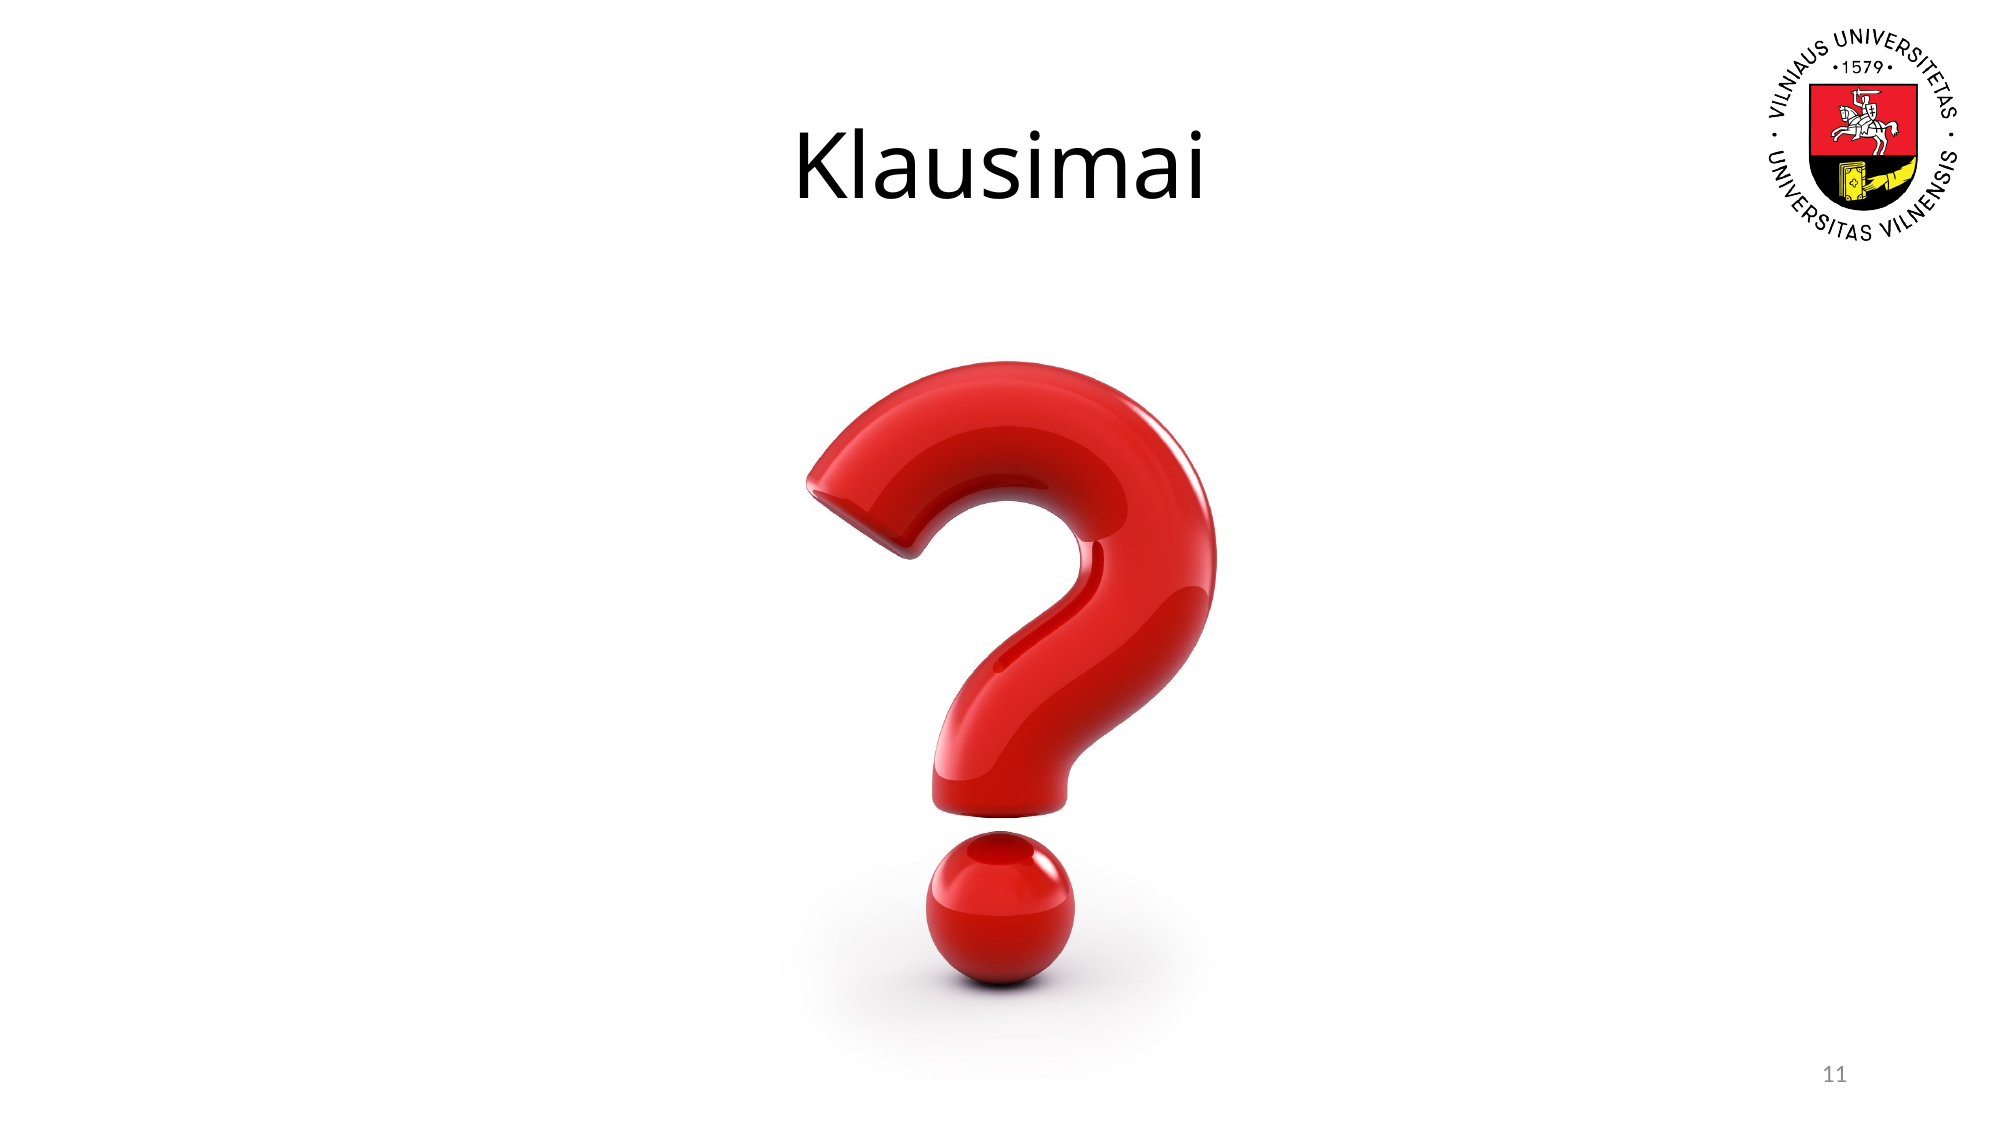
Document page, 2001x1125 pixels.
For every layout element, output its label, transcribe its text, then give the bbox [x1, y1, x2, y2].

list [699, 277, 1301, 1080]
picture [1697, 0, 2001, 311]
title Klausimai [137, 59, 1863, 278]
slide_number 11 [1412, 1042, 1863, 1103]
